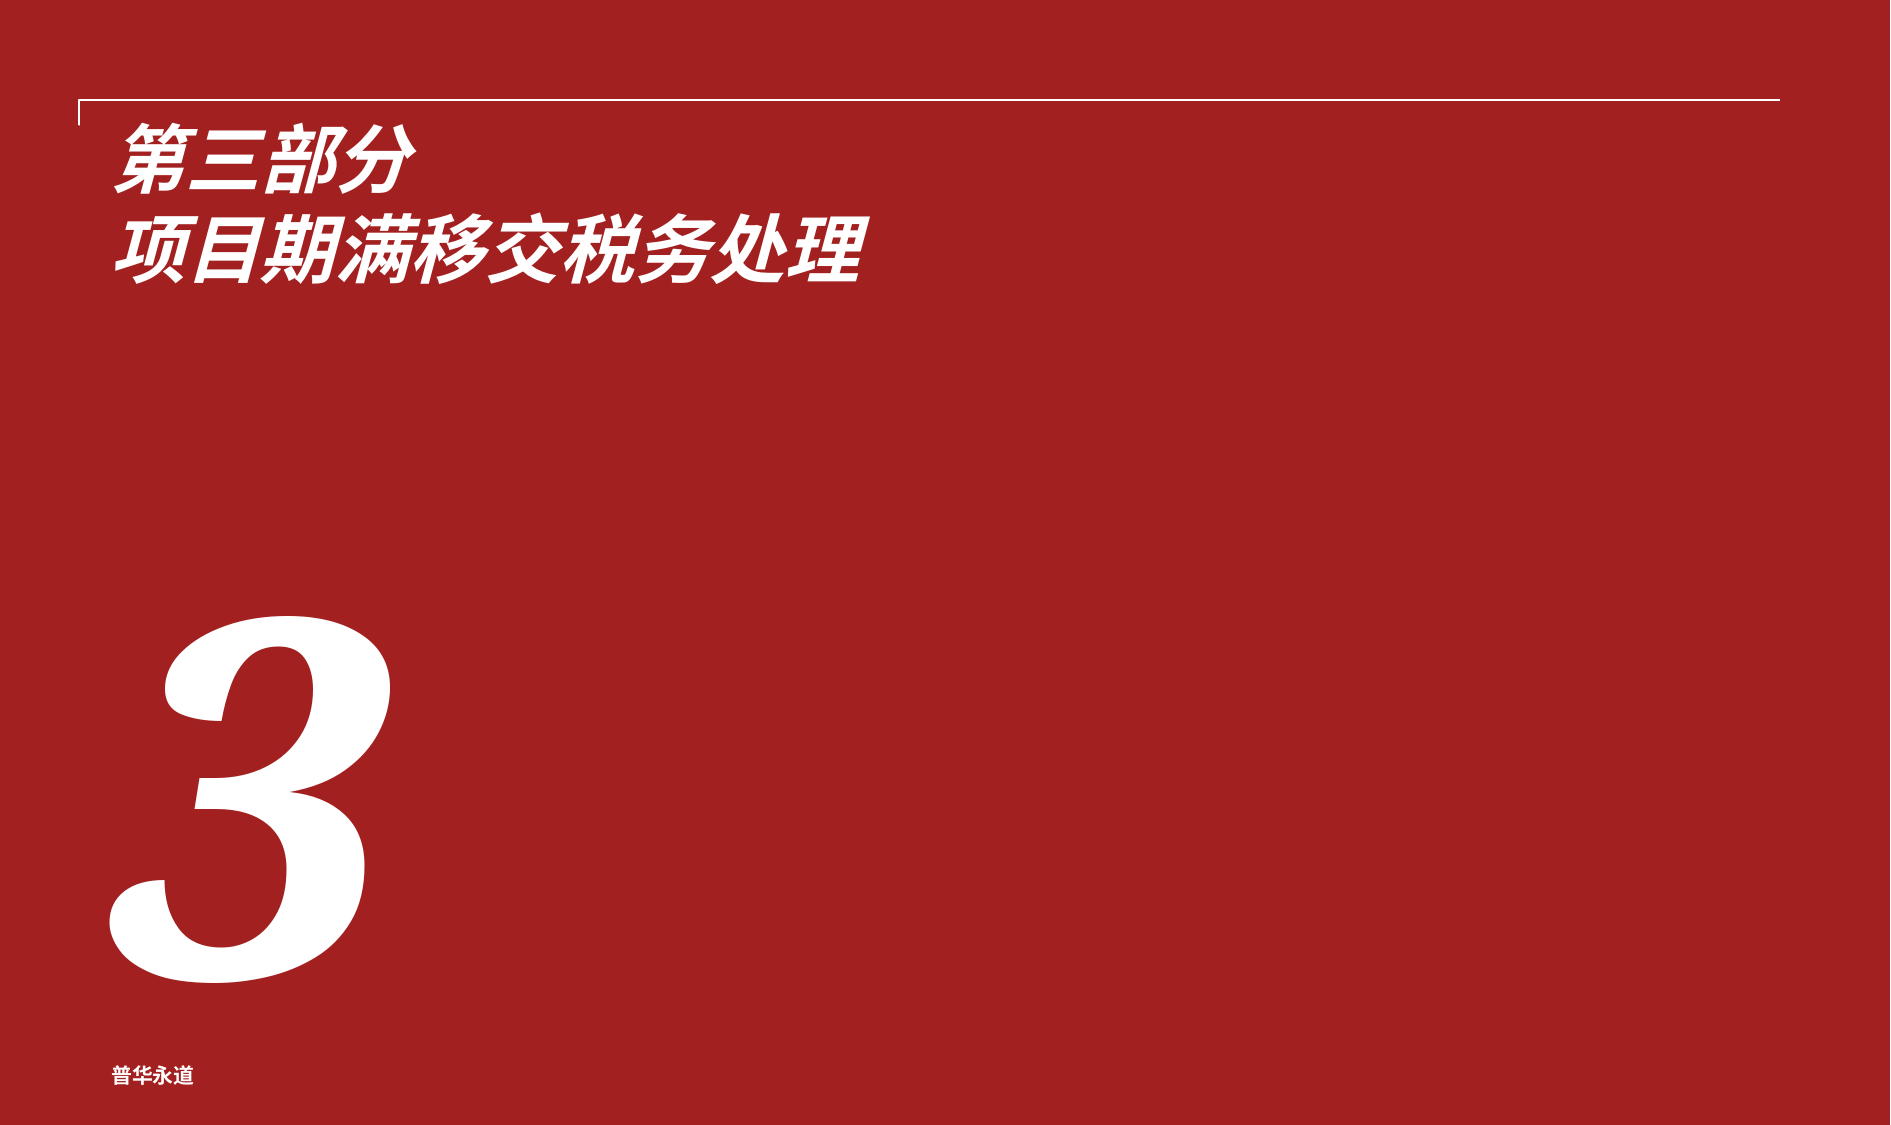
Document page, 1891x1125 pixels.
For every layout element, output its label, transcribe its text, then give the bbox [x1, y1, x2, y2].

text_box 3 [110, 553, 767, 1078]
title 第三部分 项目期满移交税务处理 [109, 112, 1781, 288]
